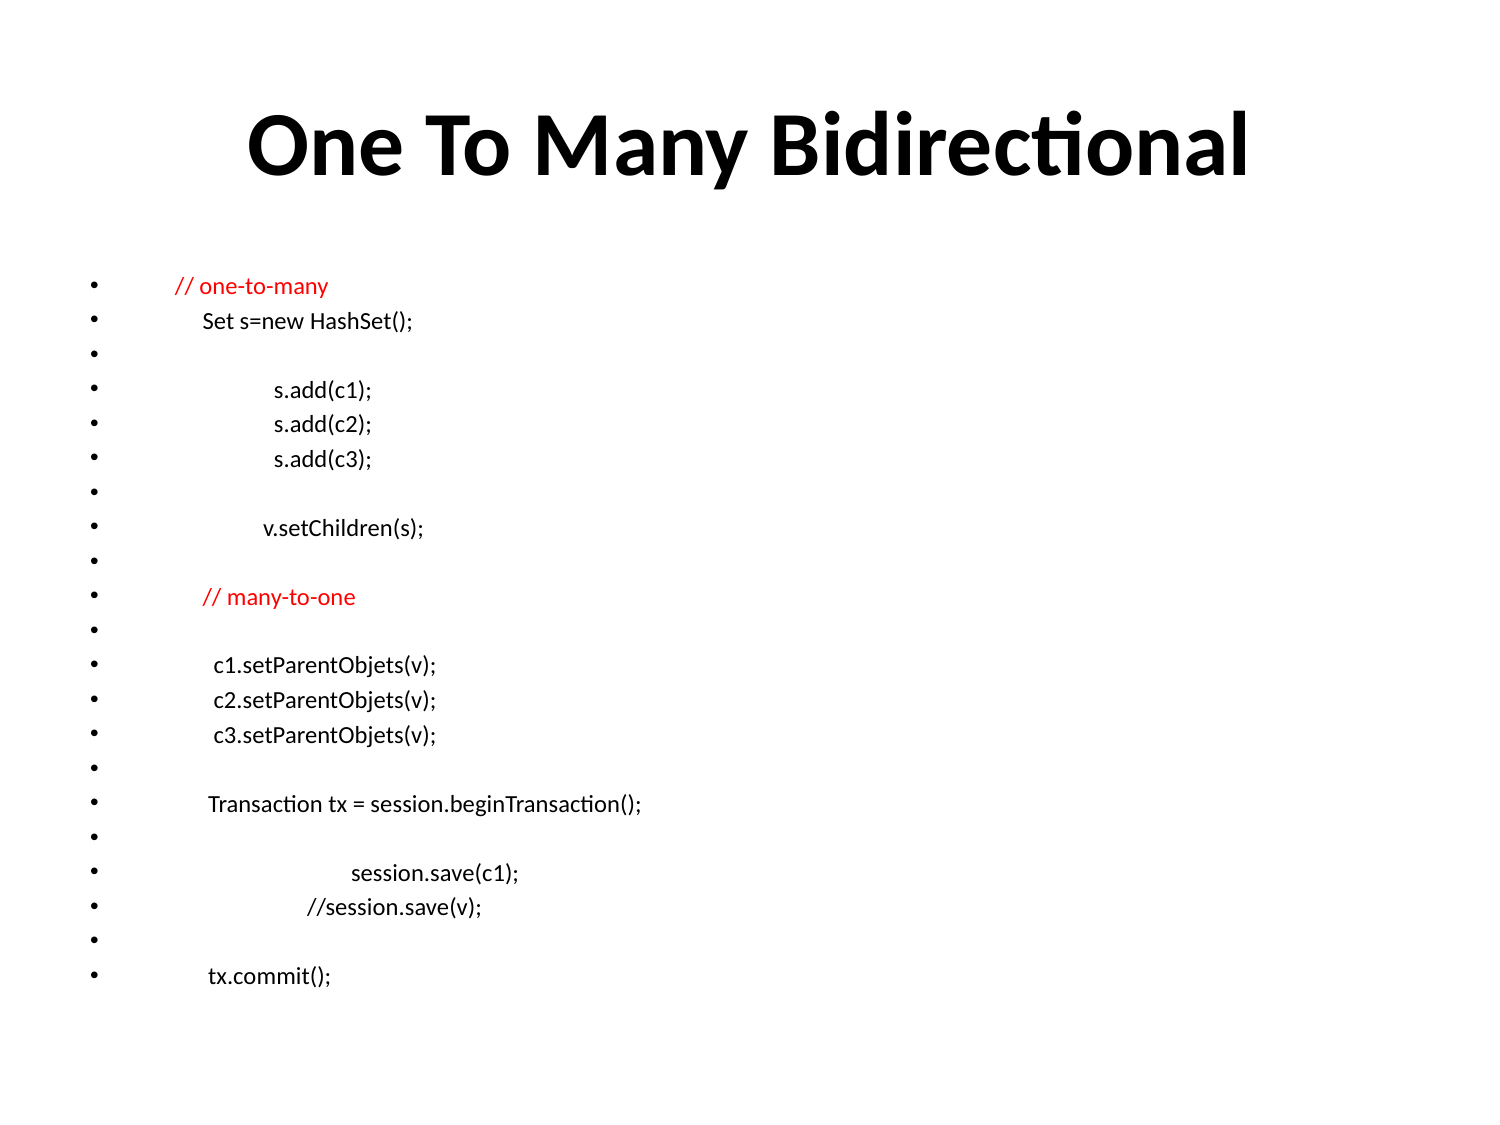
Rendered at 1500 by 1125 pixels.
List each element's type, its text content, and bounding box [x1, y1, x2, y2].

title One To Many Bidirectional [75, 45, 1425, 233]
list // one-to-many Set s=new HashSet(); s.add(c1); s.add(c2); s.add(c3); v.setChildren(s); // many-to-one c1.setParentObjets(v); c2.setParentObjets(v); c3.setParentObjets(v); Transaction tx = session.beginTransaction(); session.save(c1); //session.save(v); tx.commit(); [75, 262, 1425, 1005]
